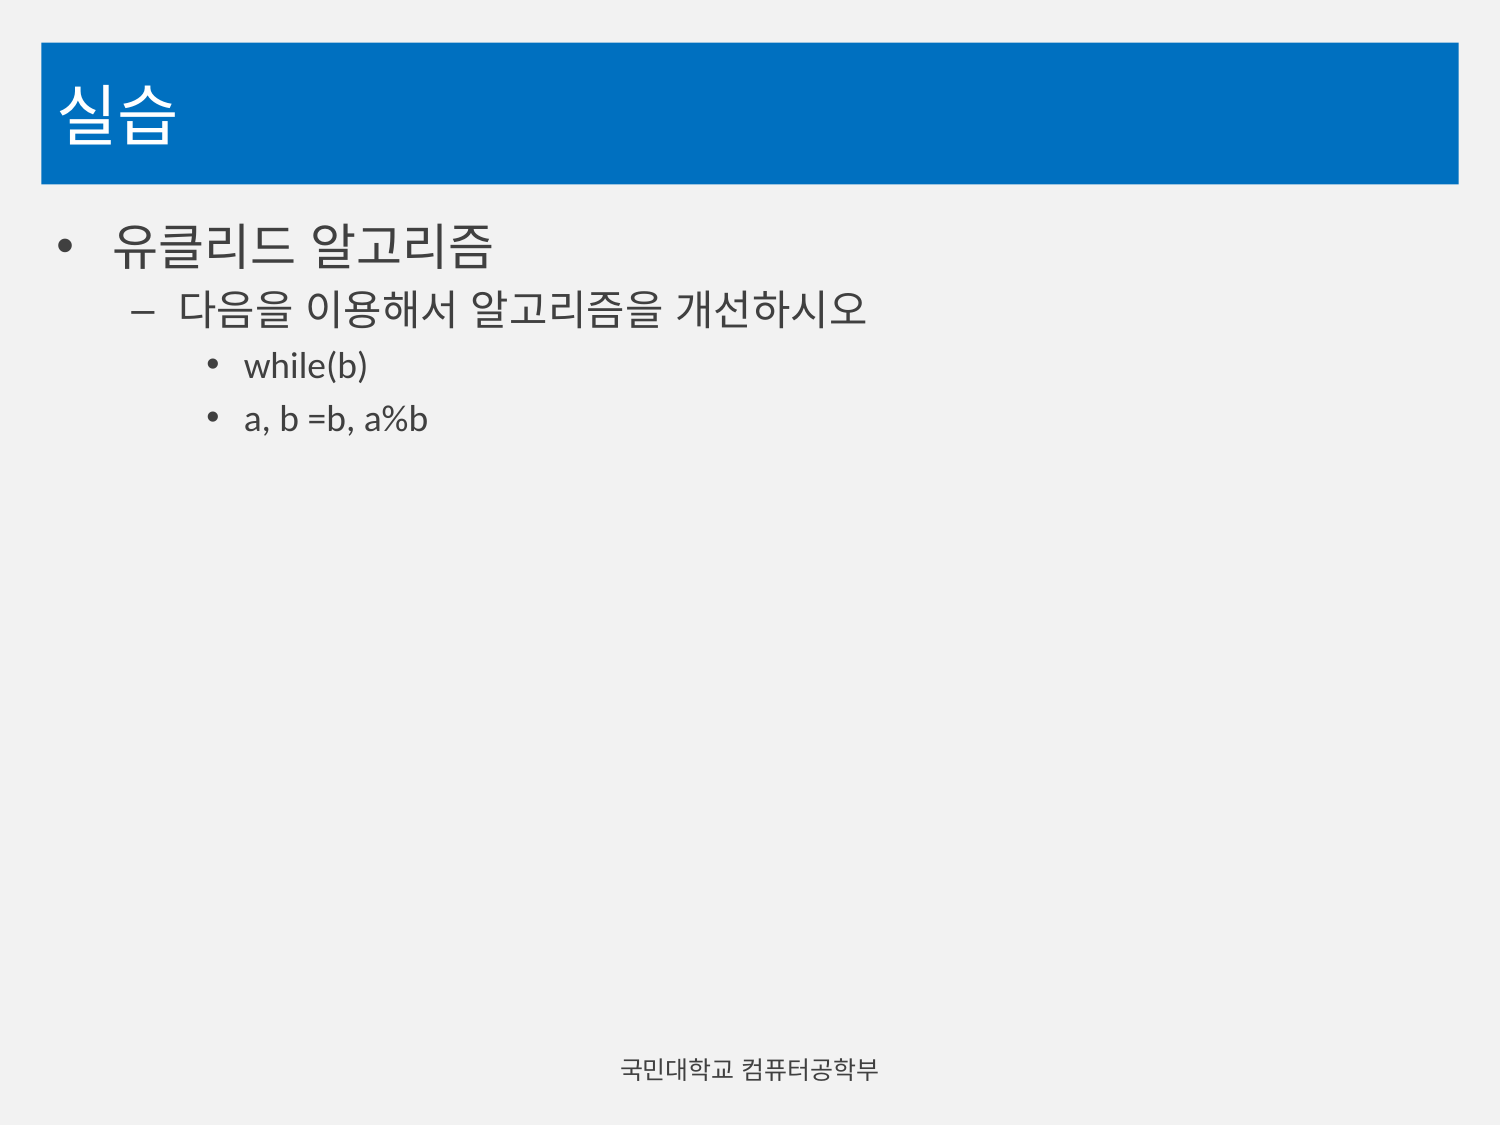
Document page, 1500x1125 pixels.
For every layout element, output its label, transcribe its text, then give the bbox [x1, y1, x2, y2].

footer 국민대학교 컴퓨터공학부 [466, 1042, 1034, 1103]
list 유클리드 알고리즘 다음을 이용해서 알고리즘을 개선하시오 while(b) a, b =b, a%b [41, 208, 1459, 1000]
title 실습 [41, 42, 1459, 185]
